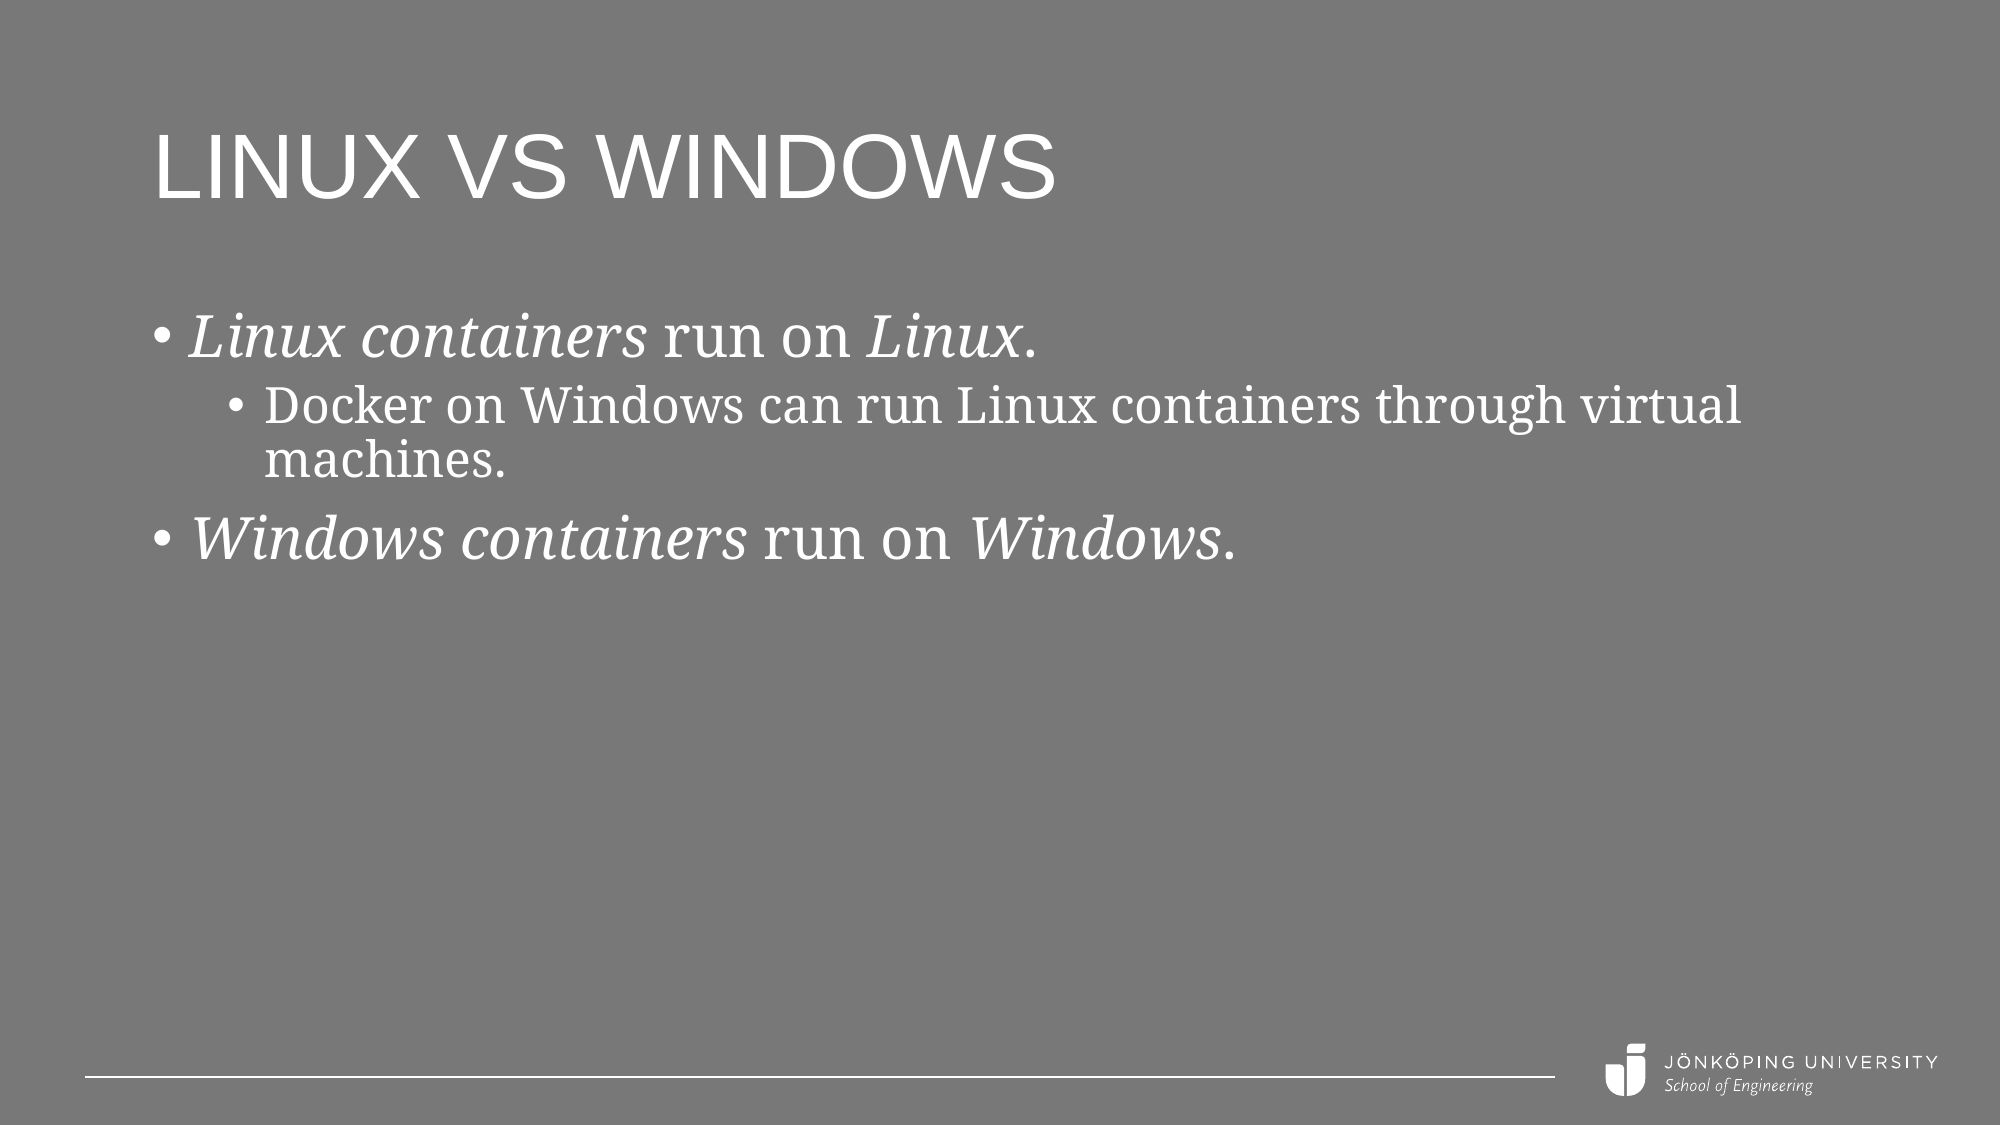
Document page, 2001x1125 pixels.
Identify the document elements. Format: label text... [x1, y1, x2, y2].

title Linux VS Windows [137, 59, 1863, 278]
list Linux containers run on Linux. Docker on Windows can run Linux containers through virtual machines. Windows containers run on Windows. [137, 299, 1878, 953]
